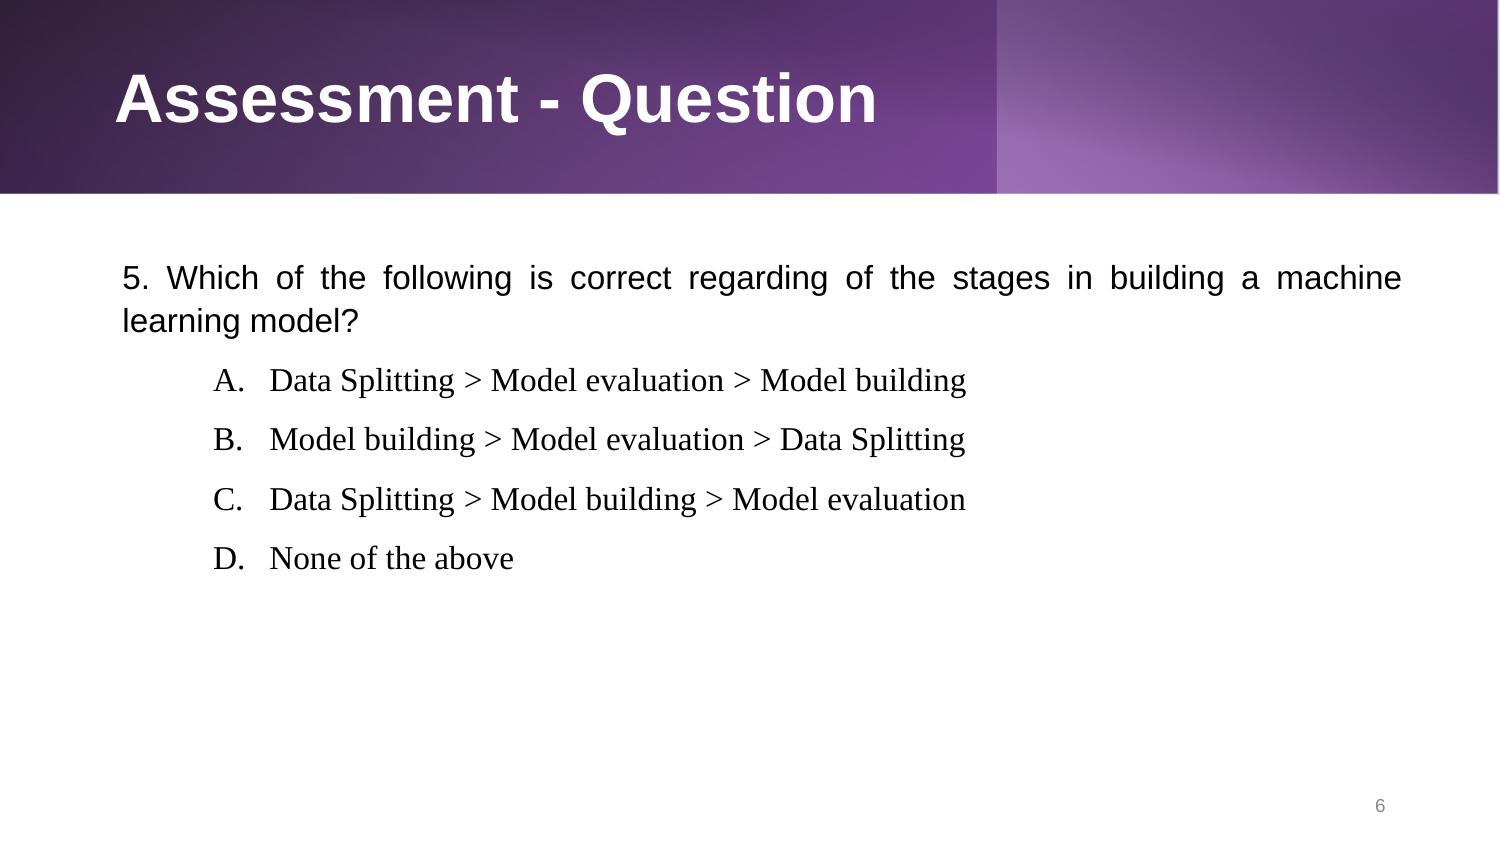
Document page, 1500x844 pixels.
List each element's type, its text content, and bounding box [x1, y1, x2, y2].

text_box 5. Which of the following is correct regarding of the stages in building a machine learning model? Data Splitting > Model evaluation > Model building Model building > Model evaluation > Data Splitting Data Splitting > Model building > Model evaluation None of the above [107, 245, 1420, 703]
slide_number 6 [1059, 782, 1397, 827]
picture [0, 0, 1500, 195]
